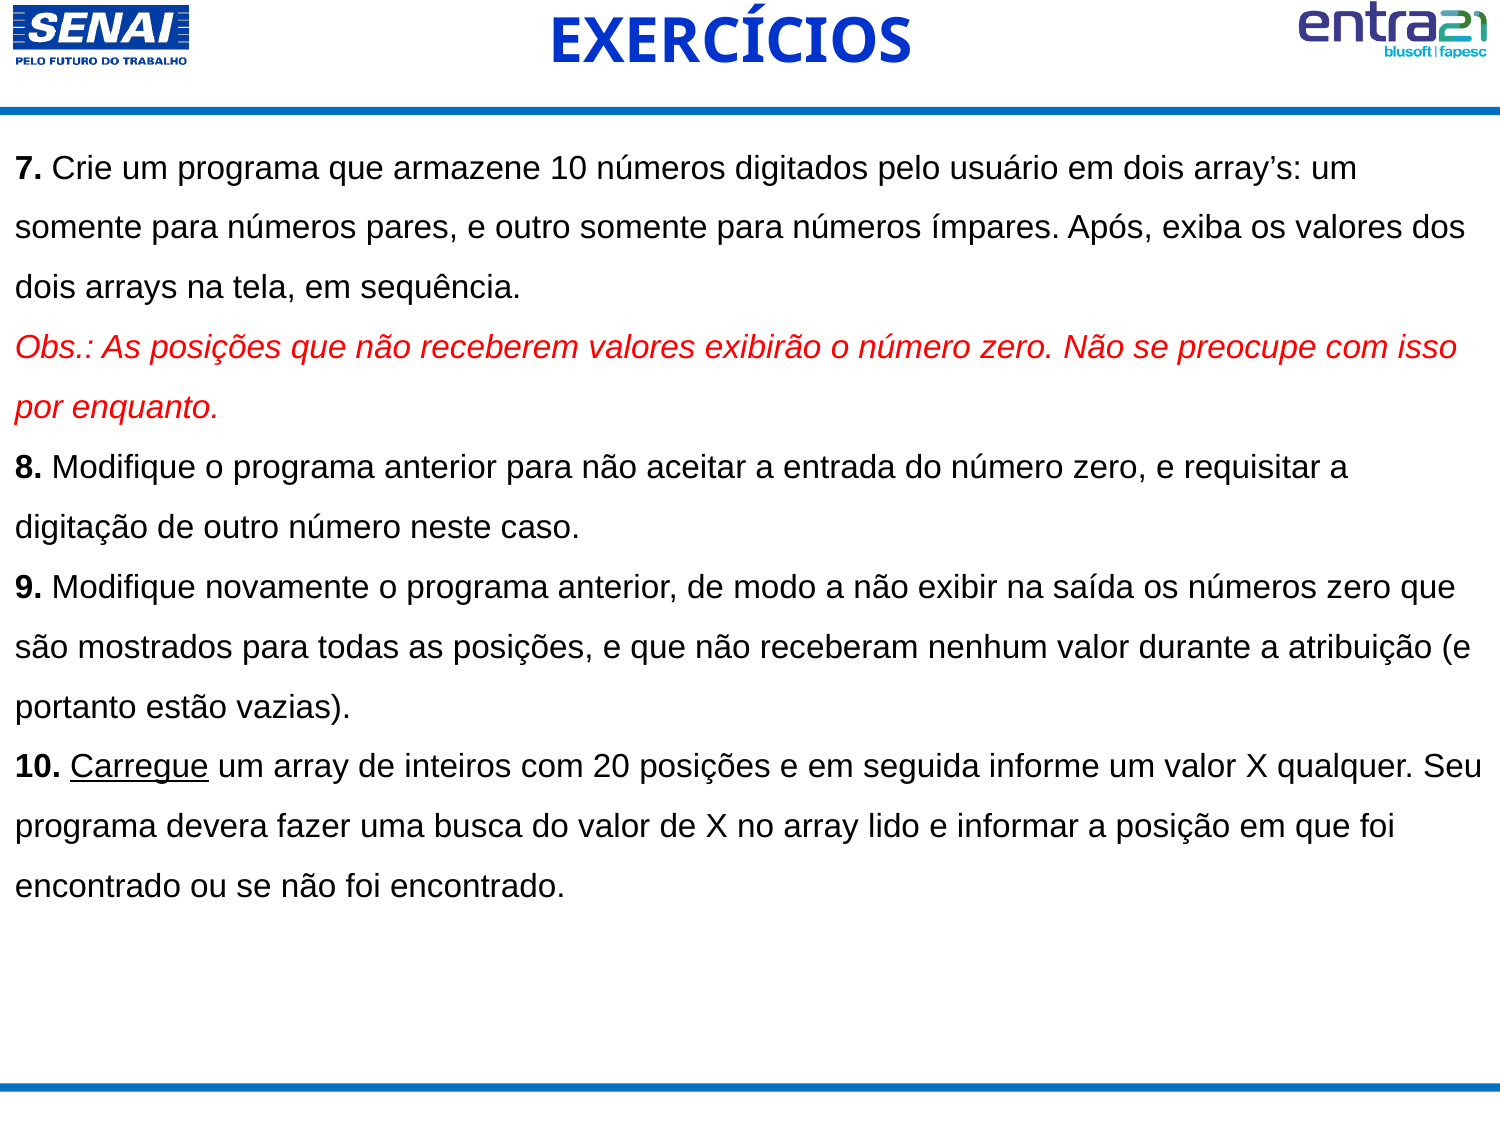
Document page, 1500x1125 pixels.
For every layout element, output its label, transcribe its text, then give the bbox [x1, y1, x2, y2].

text_box 7. Crie um programa que armazene 10 números digitados pelo usuário em dois array’s: um somente para números pares, e outro somente para números ímpares. Após, exiba os valores dos dois arrays na tela, em sequência. Obs.: As posições que não receberem valores exibirão o número zero. Não se preocupe com isso por enquanto. 8. Modifique o programa anterior para não aceitar a entrada do número zero, e requisitar a digitação de outro número neste caso. 9. Modifique novamente o programa anterior, de modo a não exibir na saída os números zero que são mostrados para todas as posições, e que não receberam nenhum valor durante a atribuição (e portanto estão vazias). 10. Carregue um array de inteiros com 20 posições e em seguida informe um valor X qualquer. Seu programa devera fazer uma busca do valor de X no array lido e informar a posição em que foi encontrado ou se não foi encontrado. [0, 118, 1500, 972]
text_box EXERCÍCIOS [0, 0, 1500, 76]
